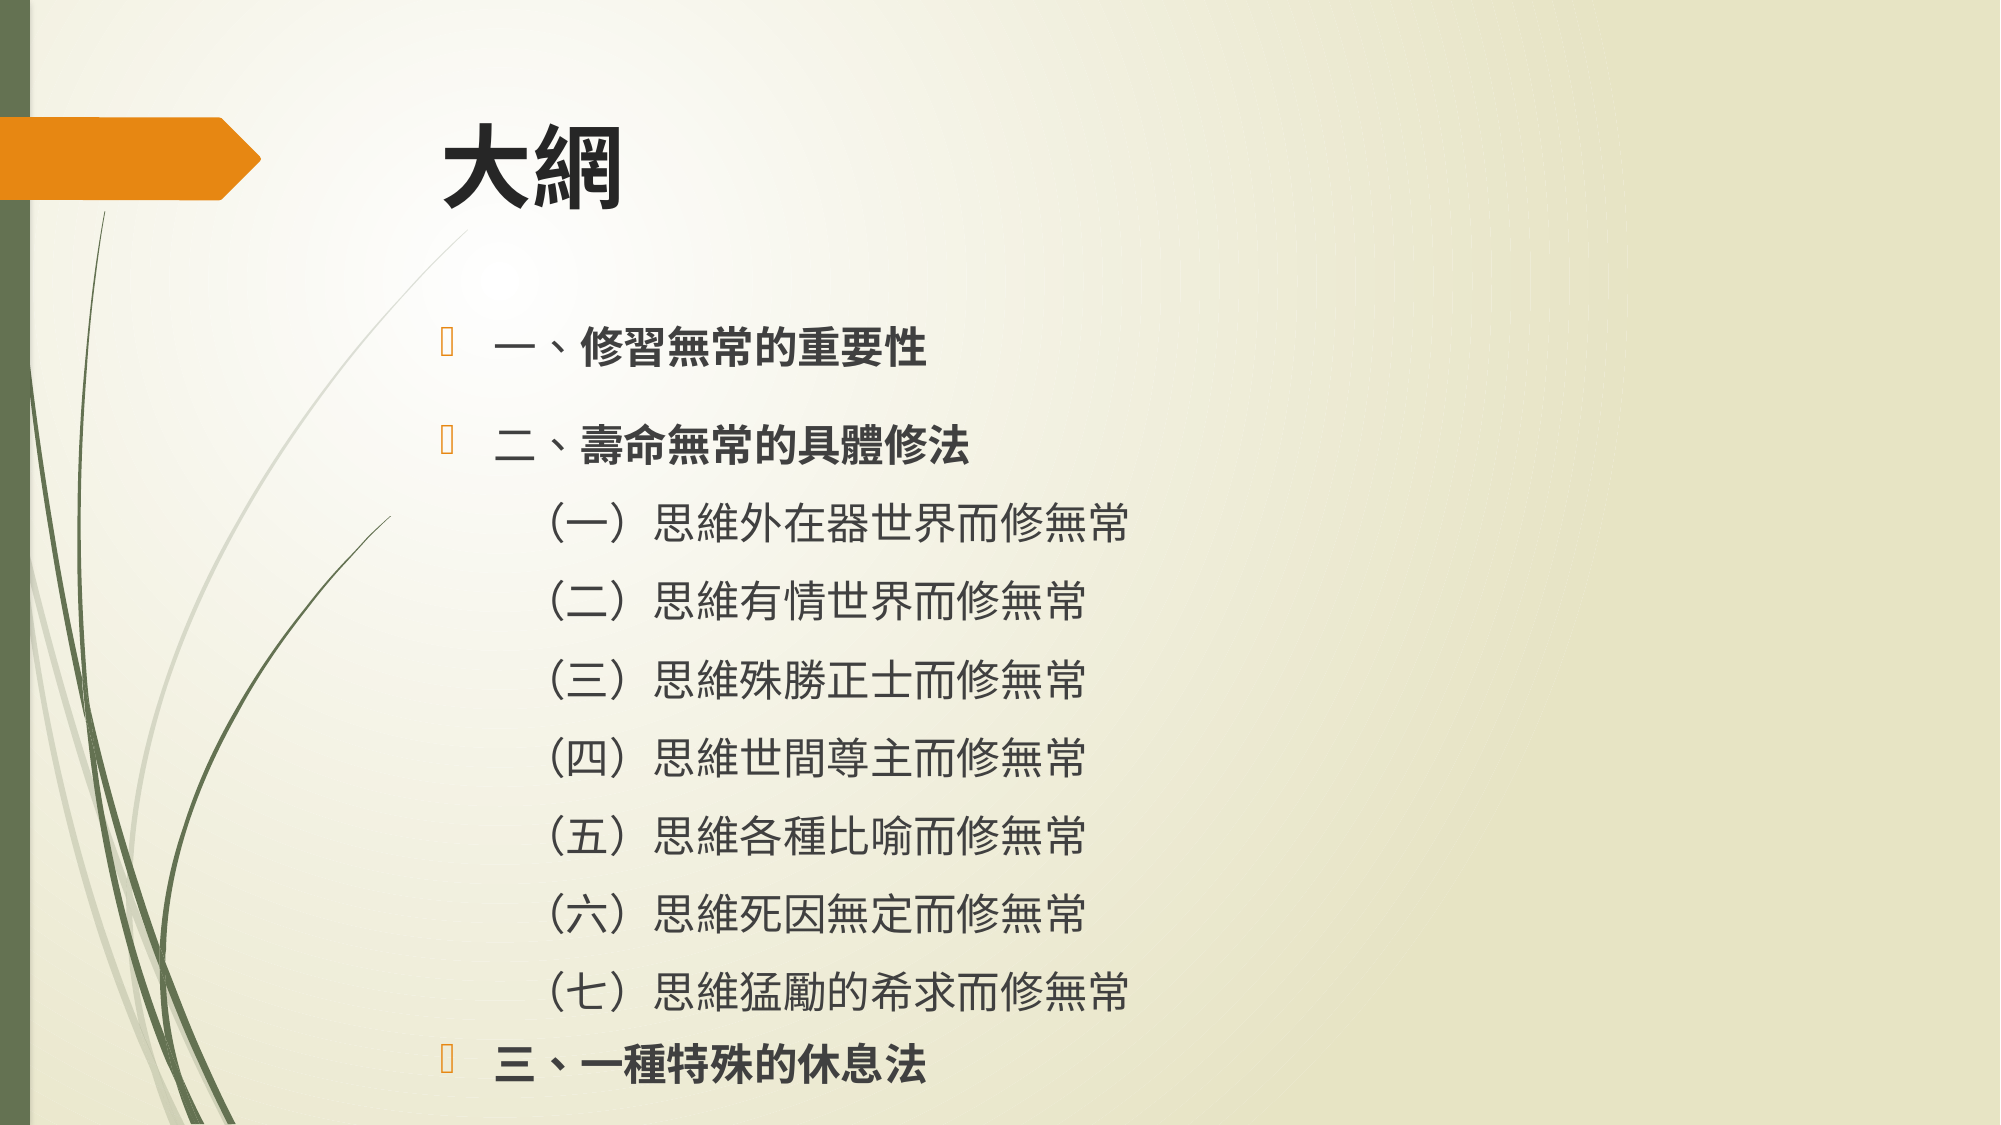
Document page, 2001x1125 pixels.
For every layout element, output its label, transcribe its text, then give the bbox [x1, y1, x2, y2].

title 大網 [425, 102, 1888, 312]
list 一、修習無常的重要性 二、壽命無常的具體修法 （一）思維外在器世界而修無常 （二）思維有情世界而修無常 （三）思維殊勝正士而修無常 （四）思維世間尊主而修無常 （五）思維各種比喻而修無常 （六）思維死因無定而修無常 （七）思維猛勵的希求而修無常 三、一種特殊的休息法 [424, 312, 1888, 1100]
